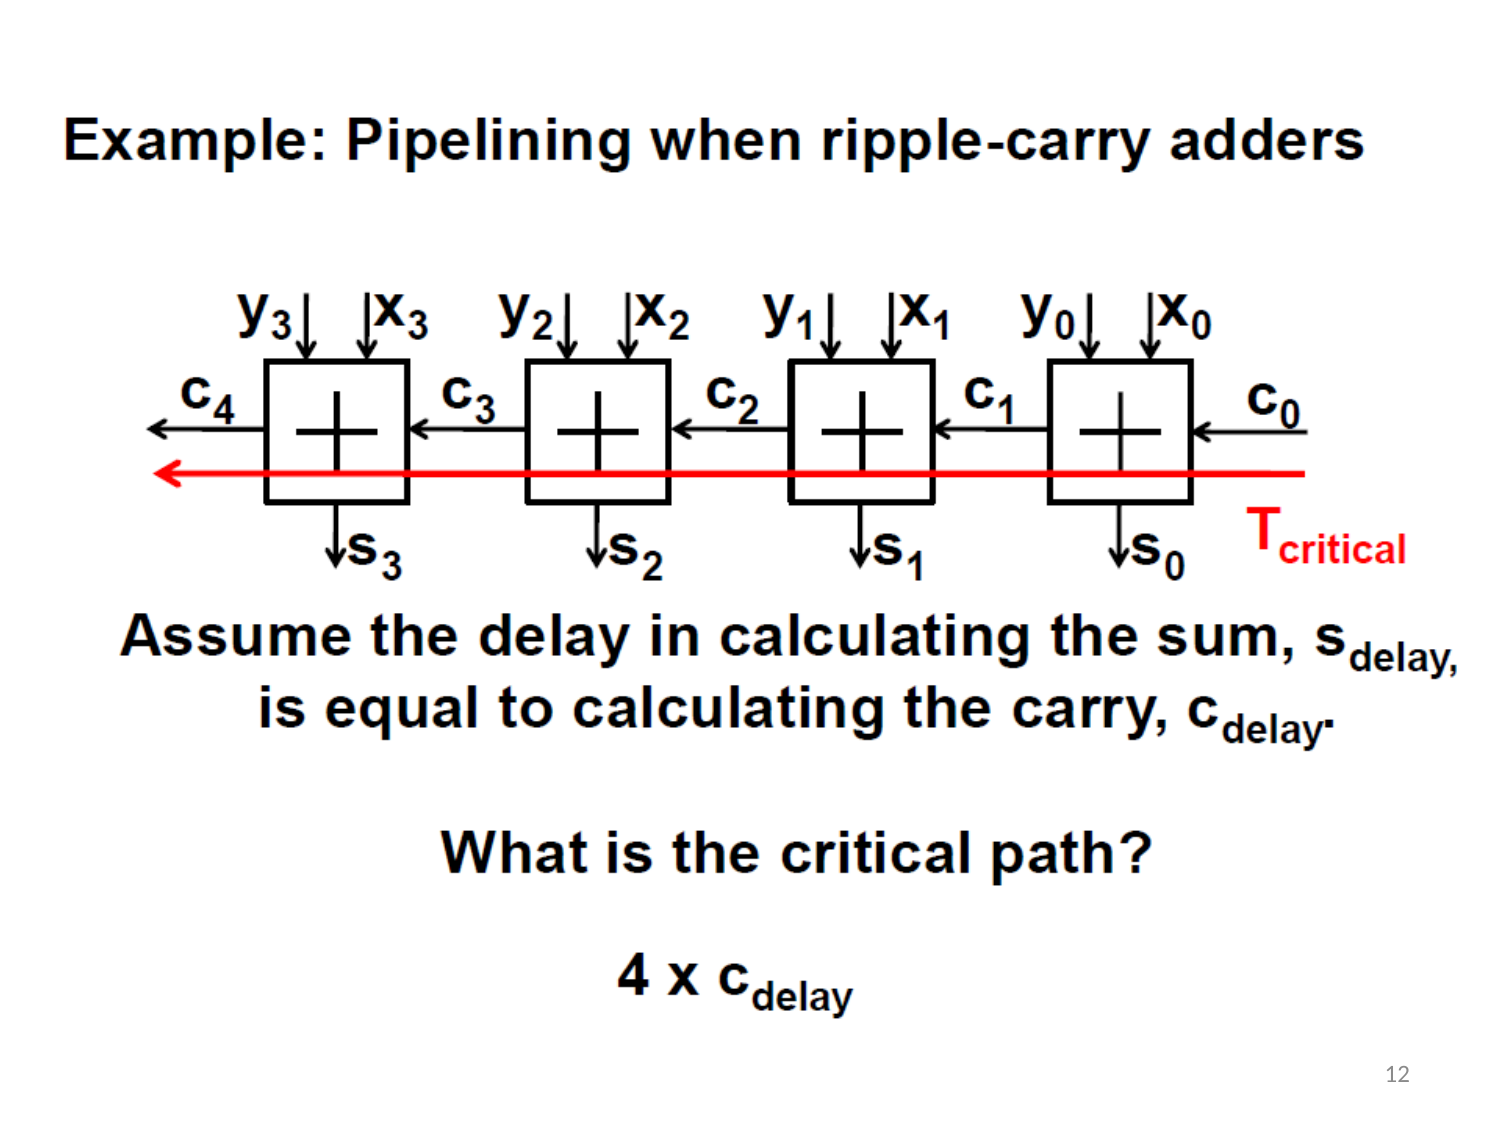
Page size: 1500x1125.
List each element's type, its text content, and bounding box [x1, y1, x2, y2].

slide_number 12 [1074, 1042, 1425, 1103]
picture [29, 96, 1471, 1029]
